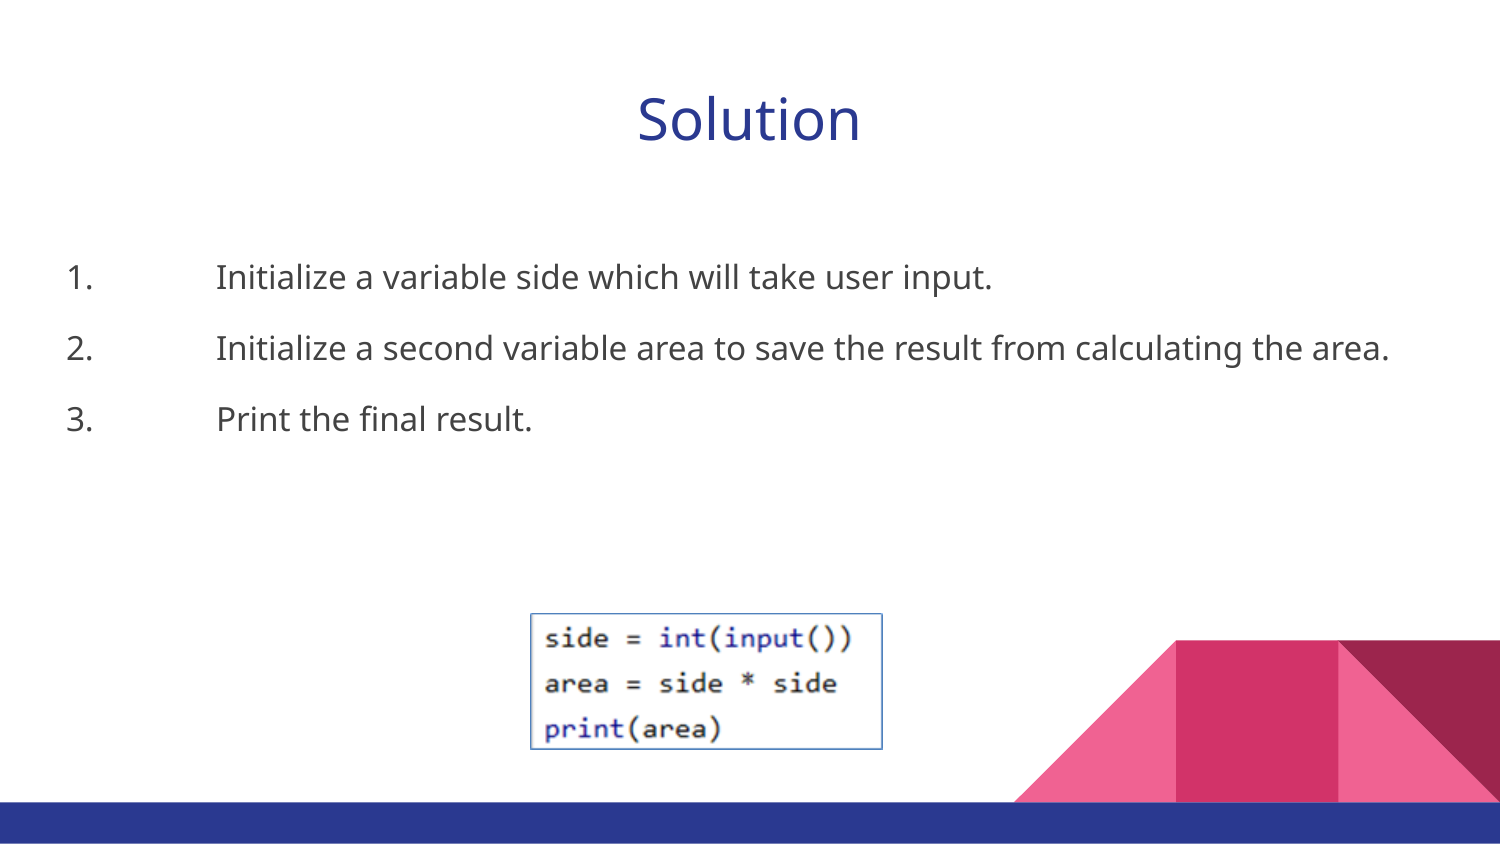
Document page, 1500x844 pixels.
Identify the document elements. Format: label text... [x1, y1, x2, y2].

title Solution [51, 67, 1449, 167]
list 1. Initialize a variable side which will take user input. 2. Initialize a second variable area to save the result from calculating the area. 3. Print the final result. [51, 170, 1449, 719]
picture [530, 613, 883, 750]
